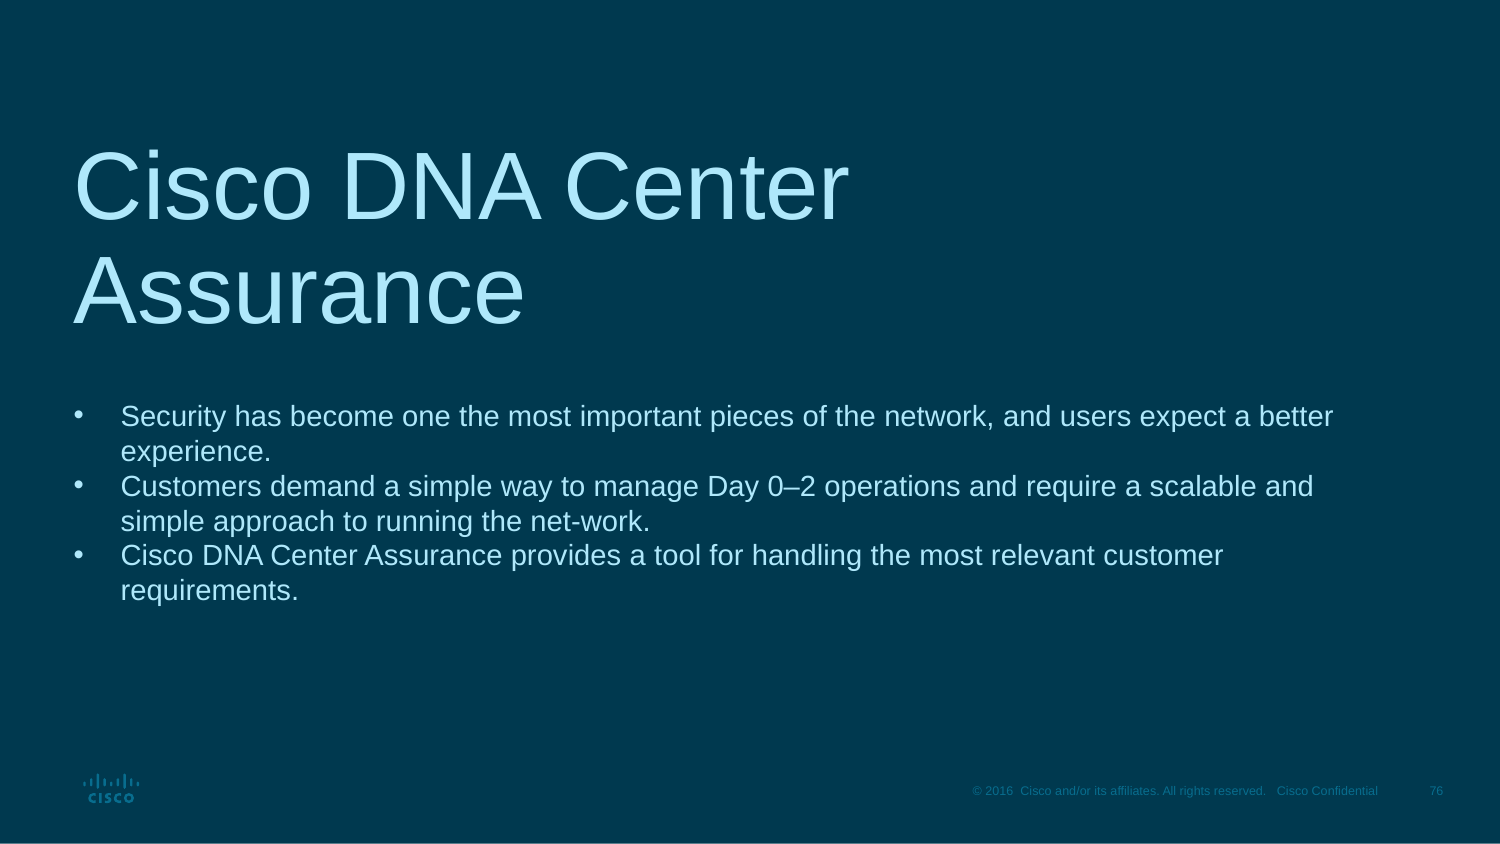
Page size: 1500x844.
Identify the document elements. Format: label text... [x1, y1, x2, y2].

title Cisco DNA Center Assurance [58, 123, 1306, 352]
text_box Security has become one the most important pieces of the network, and users expect a better experience. Customers demand a simple way to manage Day 0–2 operations and require a scalable and simple approach to running the net-work. Cisco DNA Center Assurance provides a tool for handling the most relevant customer requirements. [58, 389, 1417, 614]
